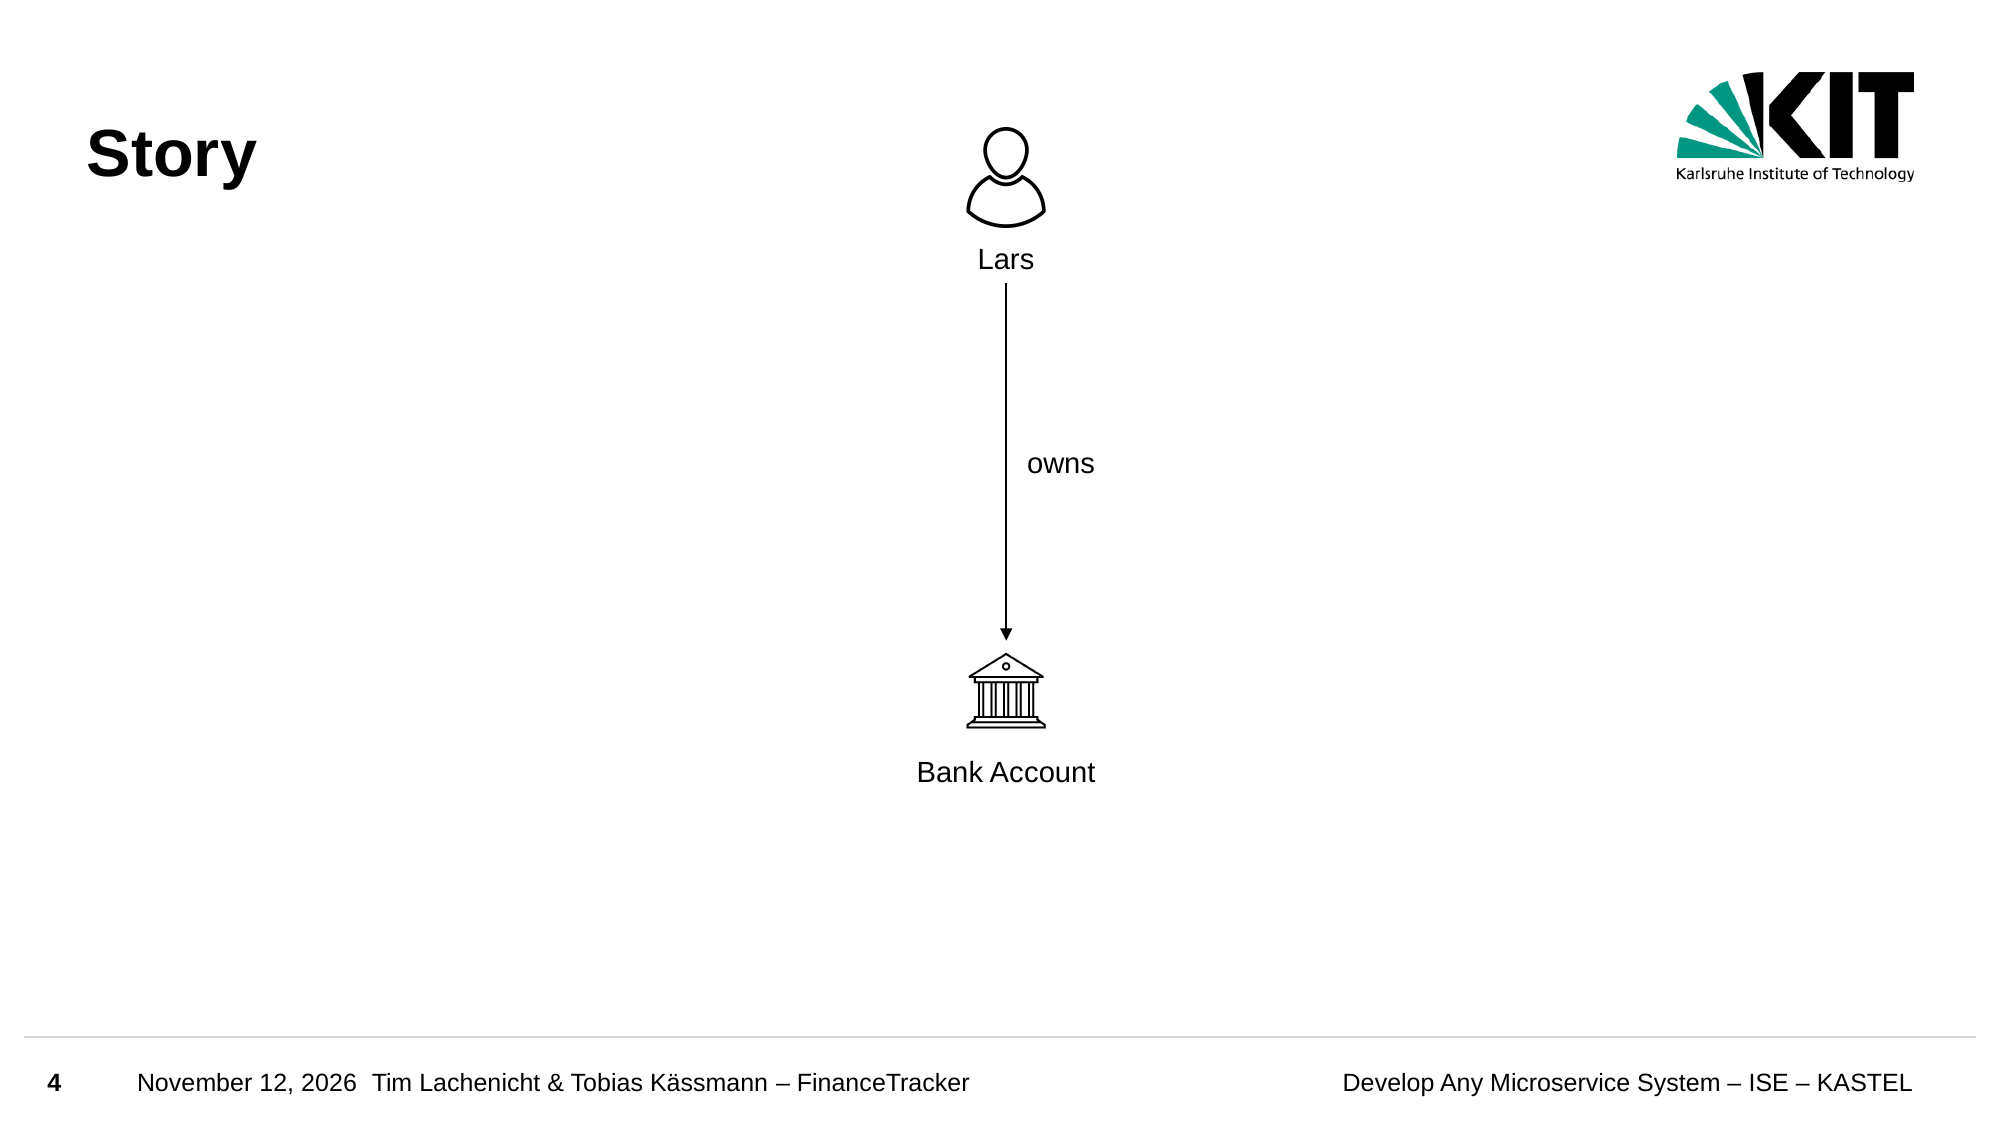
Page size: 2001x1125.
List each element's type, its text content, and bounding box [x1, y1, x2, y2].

title Story [86, 64, 1589, 191]
slide_number 4 [47, 1038, 119, 1125]
text_box owns [1012, 436, 1111, 487]
picture [1677, 72, 1914, 182]
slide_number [137, 1038, 362, 1125]
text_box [956, 127, 1056, 284]
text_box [901, 640, 1112, 797]
